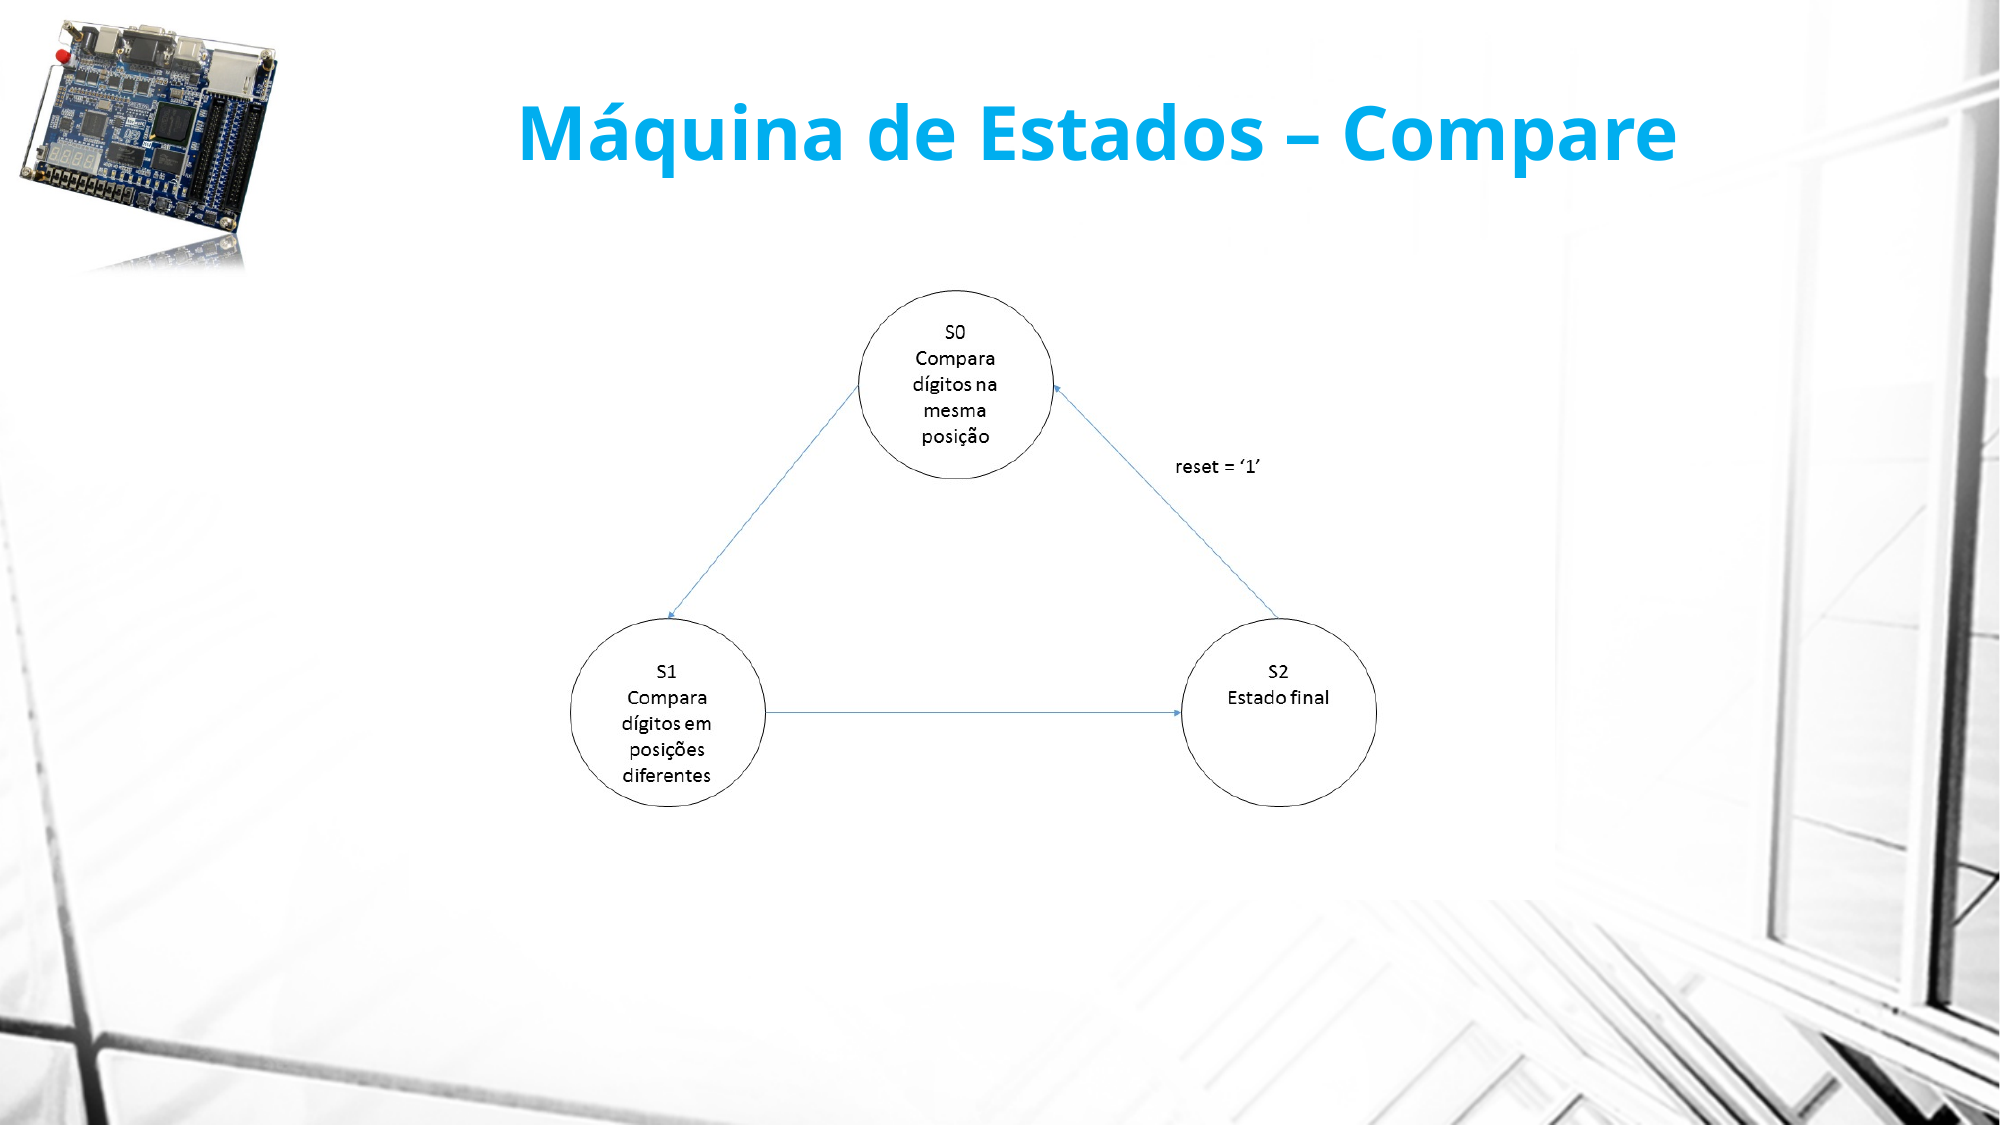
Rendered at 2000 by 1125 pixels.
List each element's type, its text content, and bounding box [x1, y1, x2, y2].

picture [0, 0, 2000, 1125]
title Máquina de Estados – Compare [385, 7, 1811, 183]
